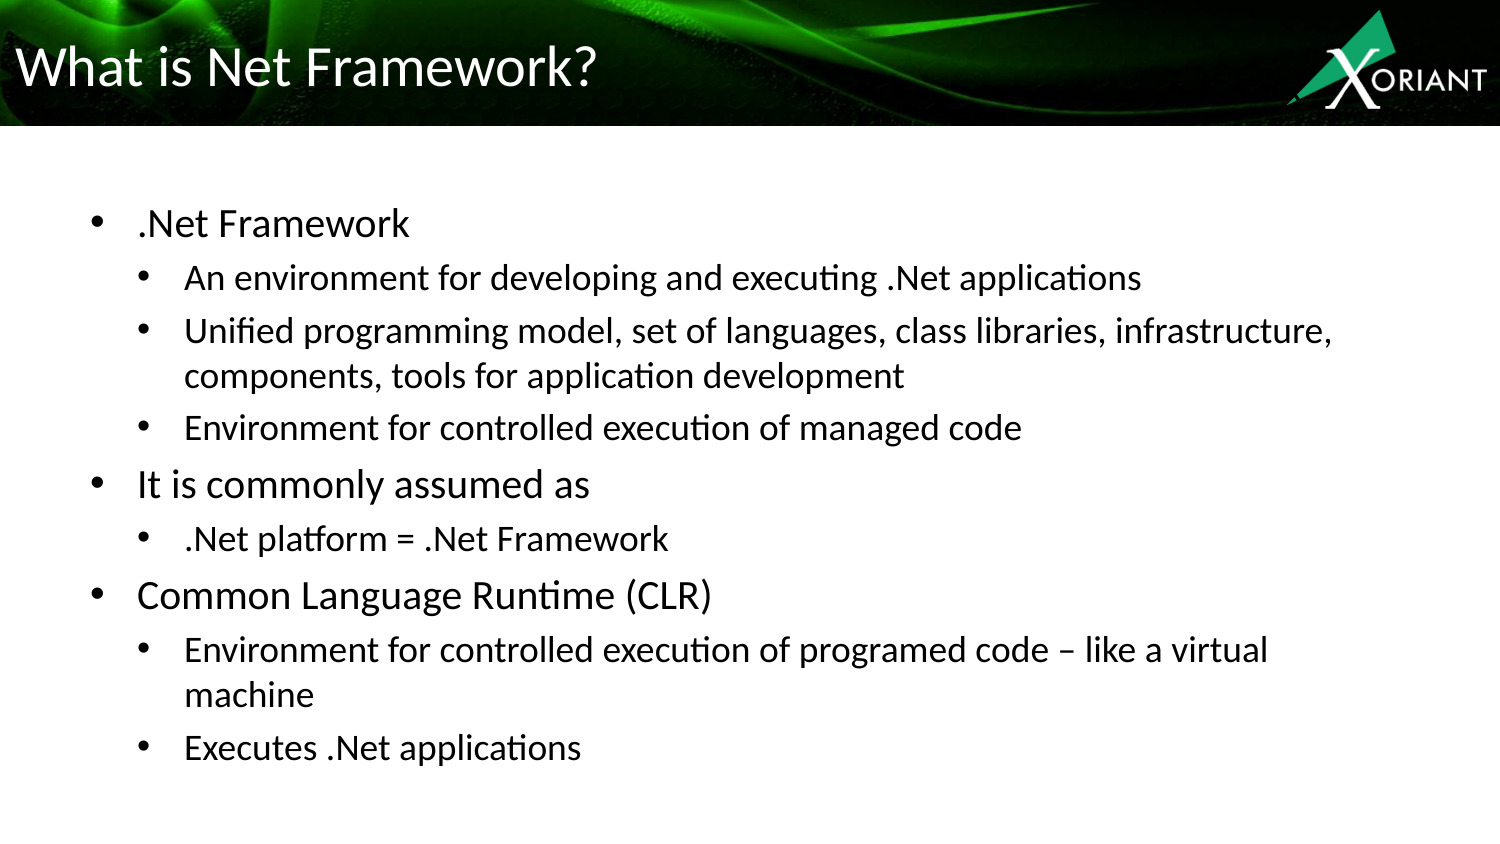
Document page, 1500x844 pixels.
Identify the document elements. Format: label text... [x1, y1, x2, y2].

title What is Net Framework? [0, 0, 1270, 126]
picture [1270, 0, 1500, 126]
list .Net Framework An environment for developing and executing .Net applications Unified programming model, set of languages, class libraries, infrastructure, components, tools for application development Environment for controlled execution of managed code It is commonly assumed as .Net platform = .Net Framework Common Language Runtime (CLR) Environment for controlled execution of programed code – like a virtual machine Executes .Net applications [75, 188, 1394, 781]
